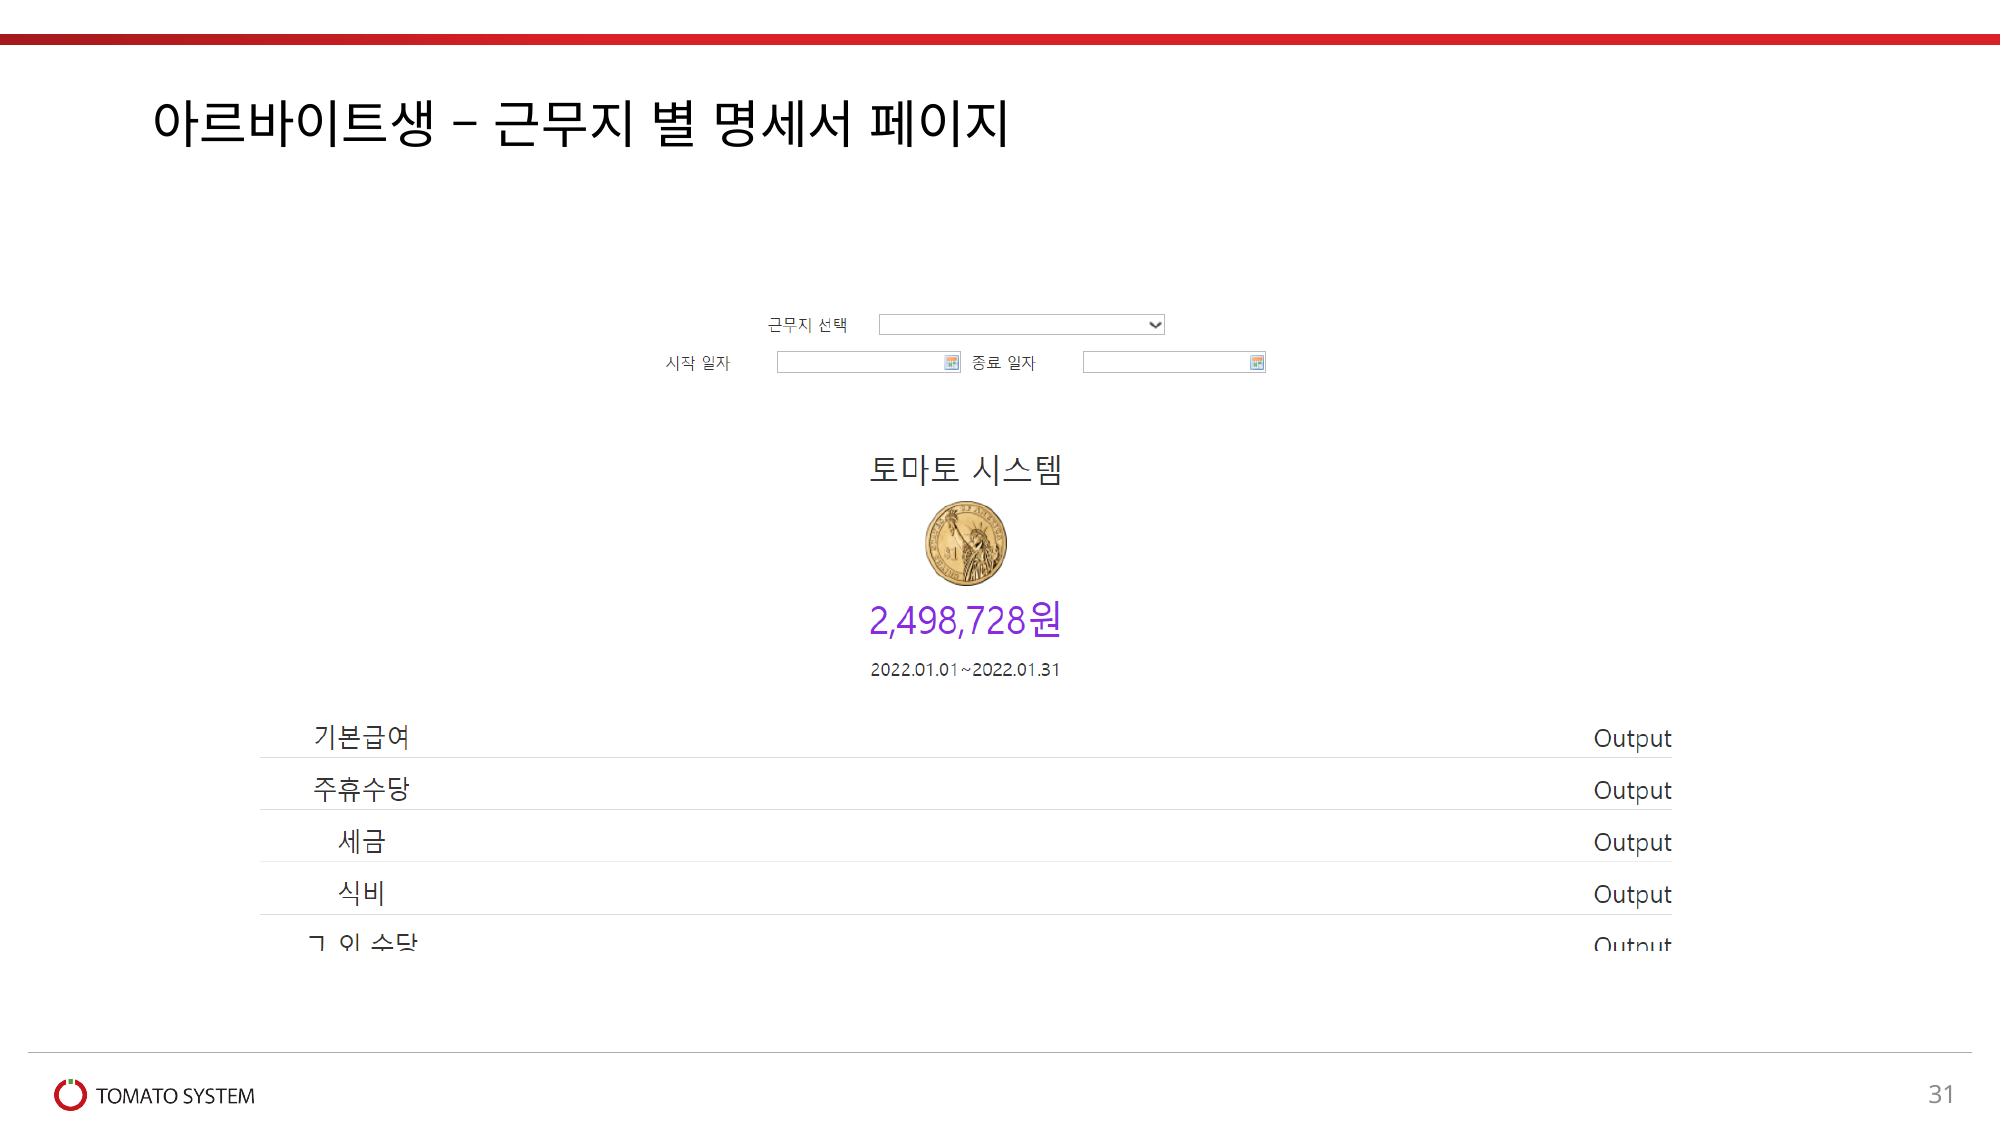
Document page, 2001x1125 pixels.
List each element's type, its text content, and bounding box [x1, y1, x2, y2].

title 아르바이트생 – 근무지 별 명세서 페이지 [137, 91, 1594, 163]
picture [54, 1079, 254, 1111]
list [137, 309, 1791, 951]
slide_number 31 [1550, 1065, 1972, 1125]
